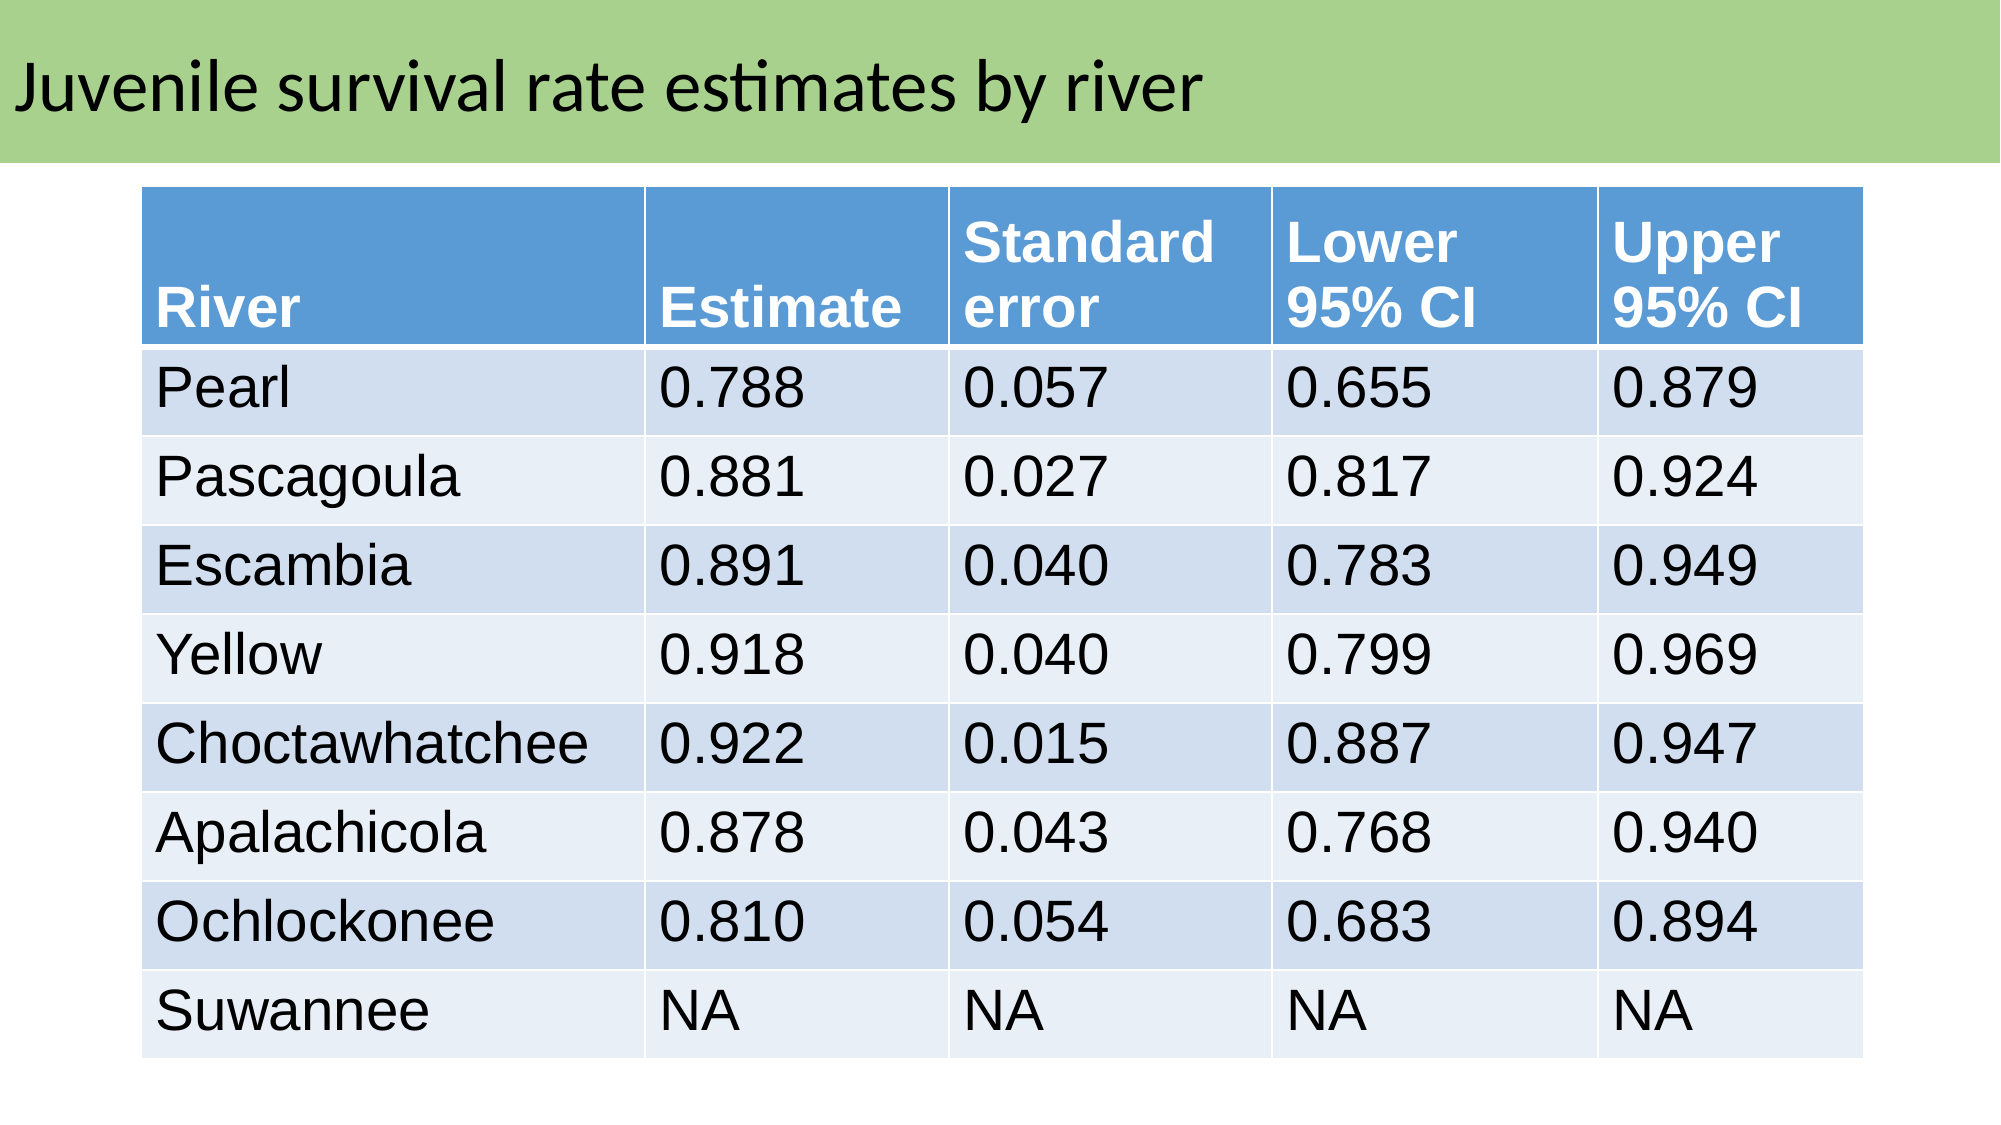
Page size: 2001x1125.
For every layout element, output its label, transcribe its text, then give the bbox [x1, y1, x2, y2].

table_cell Yellow [142, 615, 644, 702]
table_cell Suwannee [142, 971, 644, 1058]
table_cell NA [1599, 971, 1863, 1058]
table_cell 0.027 [950, 437, 1271, 524]
table_cell 0.924 [1599, 437, 1863, 524]
table_header Upper 95% CI [1599, 187, 1863, 344]
table_cell 0.655 [1273, 350, 1597, 435]
table_cell Escambia [142, 526, 644, 613]
table_cell 0.922 [646, 704, 948, 791]
table_cell 0.054 [950, 882, 1271, 969]
table_cell Ochlockonee [142, 882, 644, 969]
table_header Estimate [646, 187, 948, 344]
table_cell Pearl [142, 350, 644, 435]
table_cell 0.043 [950, 793, 1271, 880]
table_cell NA [1273, 971, 1597, 1058]
table_cell 0.783 [1273, 526, 1597, 613]
table_cell NA [646, 971, 948, 1058]
table_cell Apalachicola [142, 793, 644, 880]
table_header Standard error [950, 187, 1271, 344]
table_cell 0.879 [1599, 350, 1863, 435]
table_cell 0.881 [646, 437, 948, 524]
table_cell 0.887 [1273, 704, 1597, 791]
table_cell 0.768 [1273, 793, 1597, 880]
table_cell 0.040 [950, 526, 1271, 613]
table_cell 0.918 [646, 615, 948, 702]
table_cell 0.810 [646, 882, 948, 969]
text_box Juvenile survival rate estimates by river [0, 0, 2000, 164]
table_cell 0.799 [1273, 615, 1597, 702]
table_header Lower 95% CI [1273, 187, 1597, 344]
table_cell 0.878 [646, 793, 948, 880]
table_cell 0.057 [950, 350, 1271, 435]
table_cell 0.947 [1599, 704, 1863, 791]
table_cell 0.817 [1273, 437, 1597, 524]
table_cell Choctawhatchee [142, 704, 644, 791]
table_cell NA [950, 971, 1271, 1058]
table_cell 0.894 [1599, 882, 1863, 969]
table_cell 0.788 [646, 350, 948, 435]
table_cell 0.040 [950, 615, 1271, 702]
table_cell 0.015 [950, 704, 1271, 791]
table_cell 0.940 [1599, 793, 1863, 880]
table_cell 0.891 [646, 526, 948, 613]
table_cell 0.683 [1273, 882, 1597, 969]
table_header River [142, 187, 644, 344]
table_cell 0.969 [1599, 615, 1863, 702]
table_cell Pascagoula [142, 437, 644, 524]
table_cell 0.949 [1599, 526, 1863, 613]
